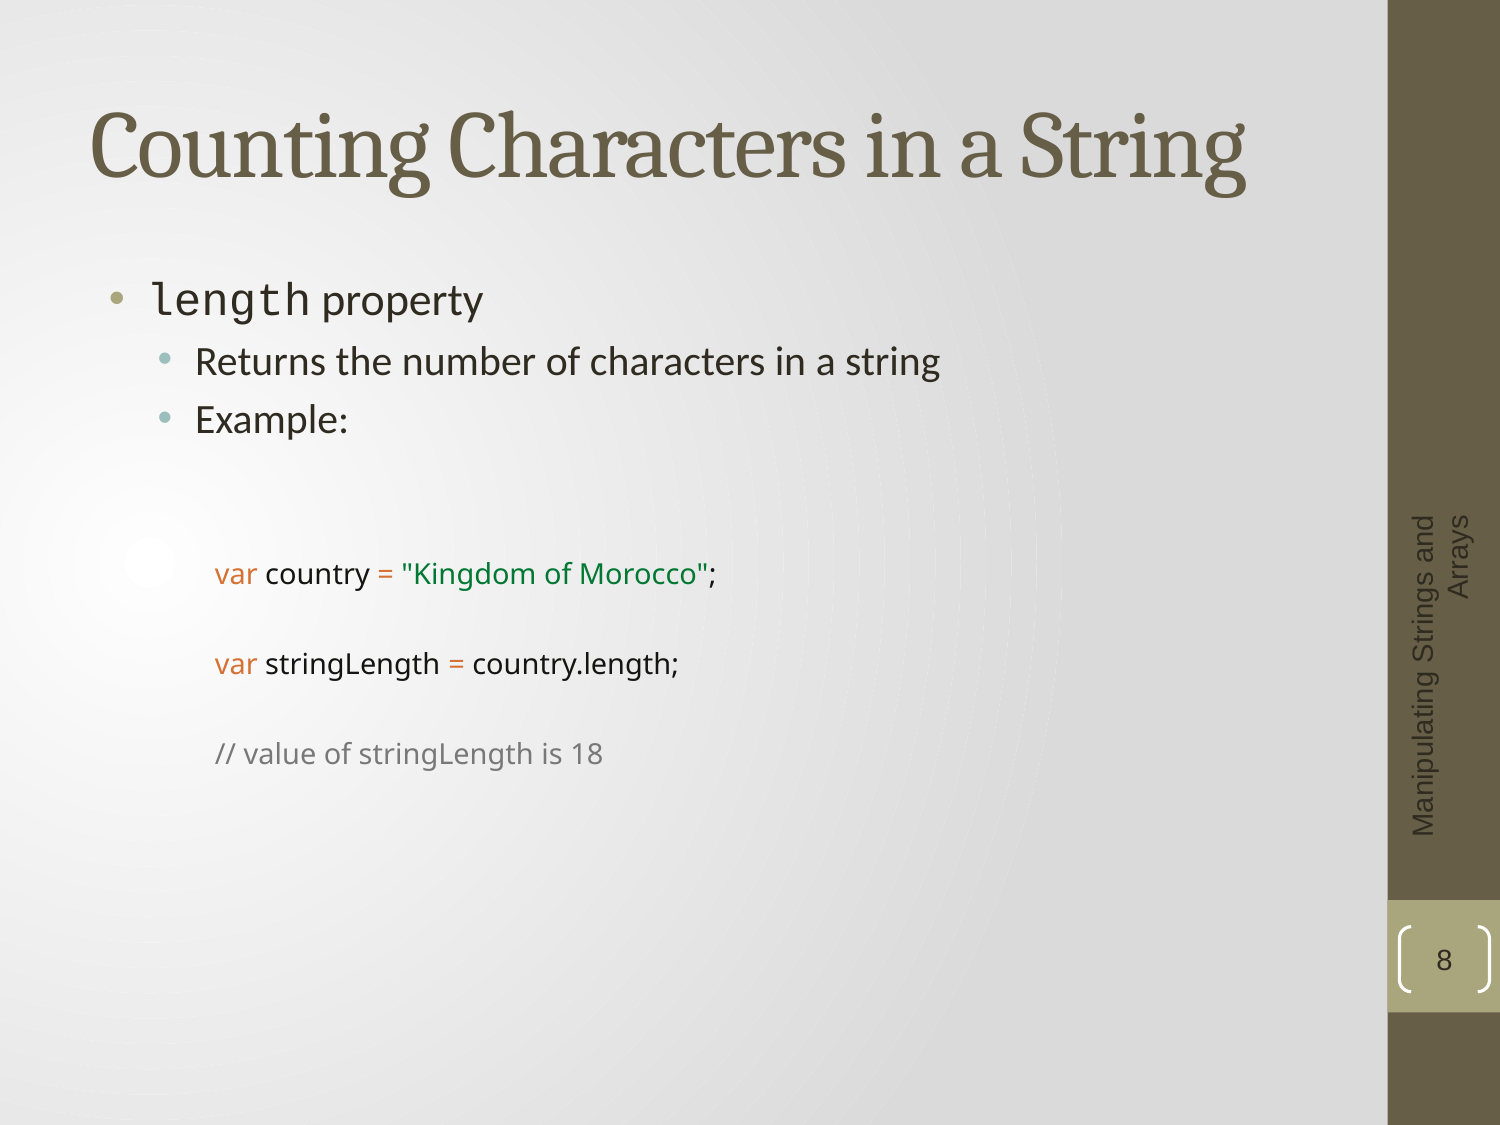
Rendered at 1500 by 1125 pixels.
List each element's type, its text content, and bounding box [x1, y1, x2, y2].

list length property Returns the number of characters in a string Example: [75, 262, 1325, 1050]
text_box var country = "Kingdom of Morocco"; var stringLength = country.length; // value of stringLength is 18 [200, 512, 1300, 798]
footer Manipulating Strings and Arrays [1408, 500, 1469, 889]
title Counting Characters in a String [75, 45, 1325, 233]
slide_number 8 [1397, 925, 1492, 994]
